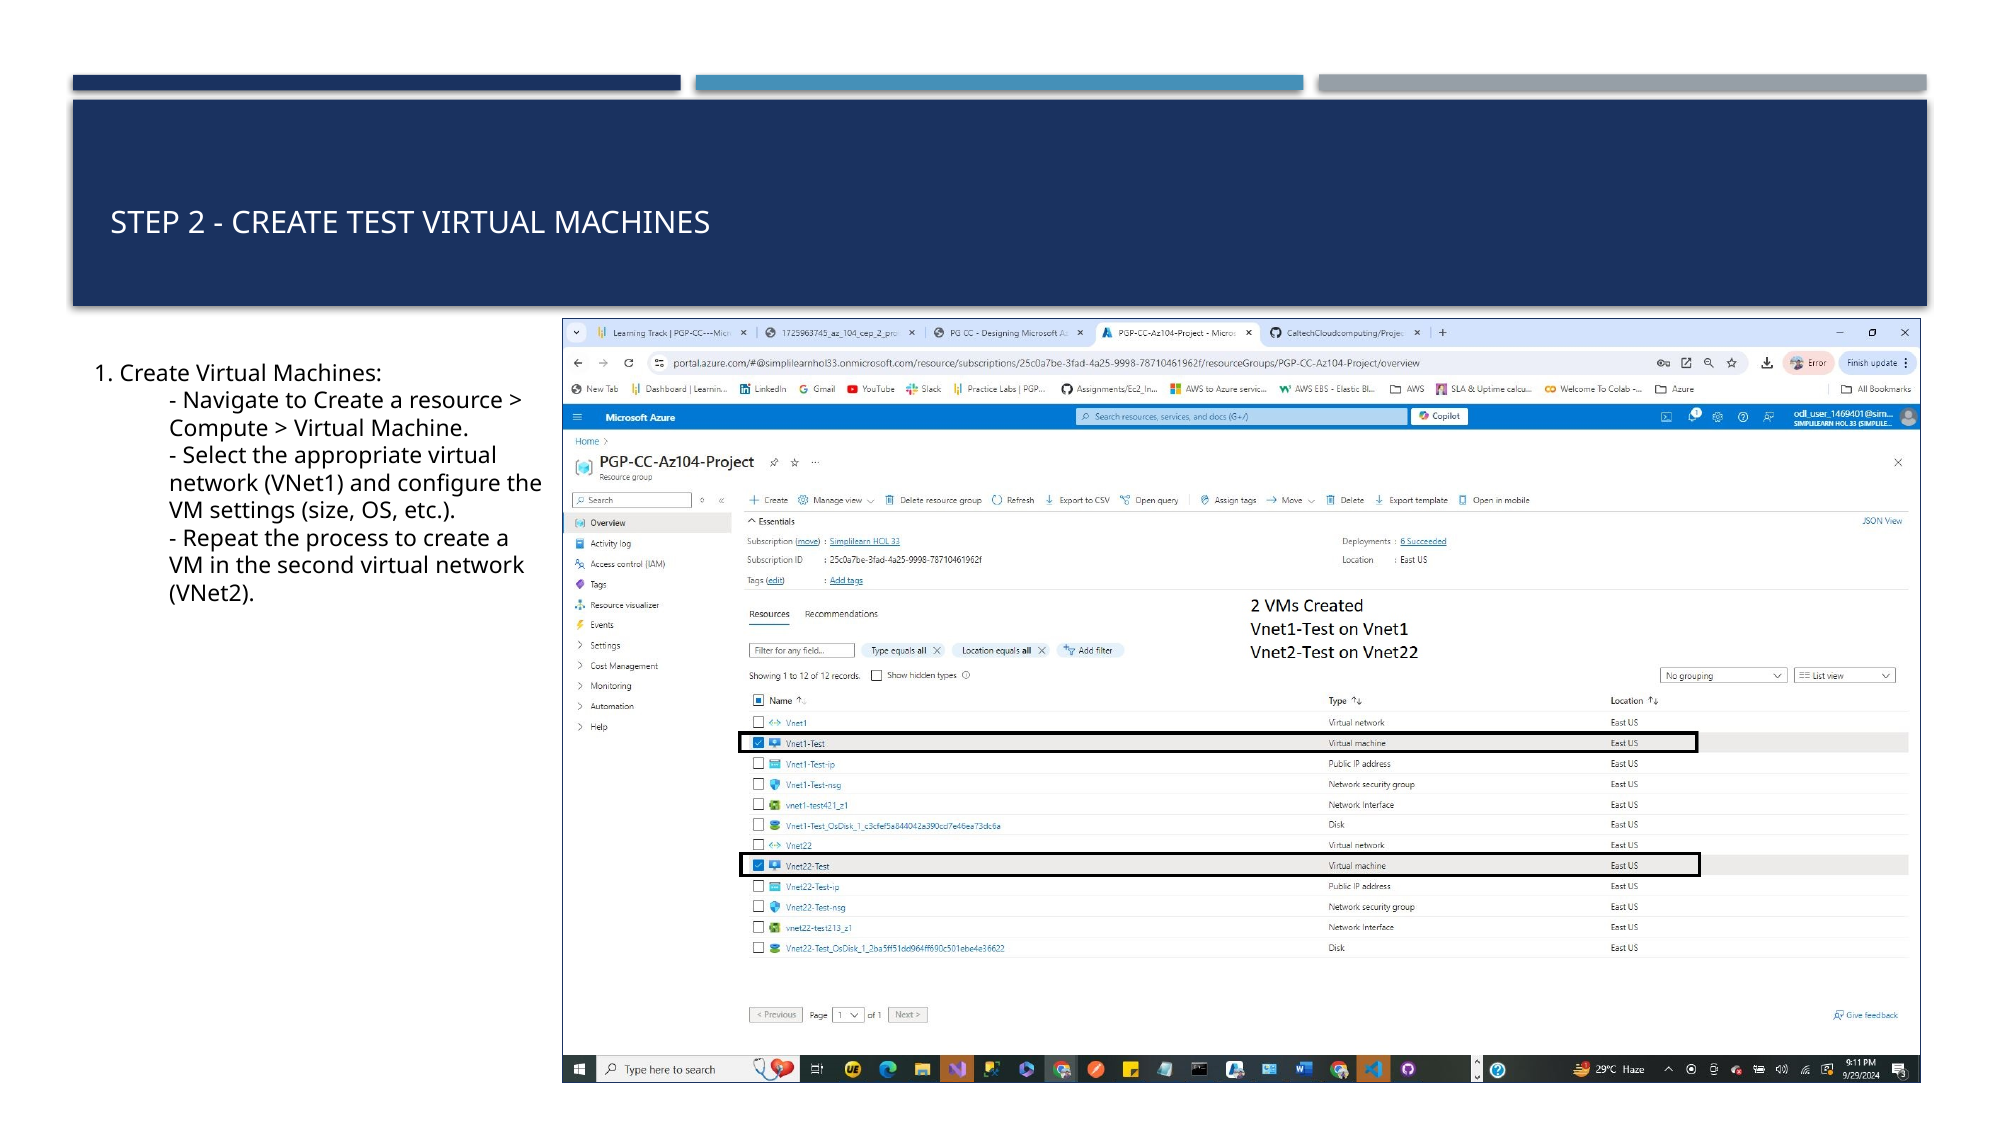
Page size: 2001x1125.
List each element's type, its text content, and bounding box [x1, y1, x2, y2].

title Step 2 - Create Test Virtual Machines [95, 119, 1905, 272]
text_box 1. Create Virtual Machines: - Navigate to Create a resource > Compute > Virtual Machine. - Select the appropriate virtual network (VNet1) and configure the VM settings (size, OS, etc.). - Repeat the process to create a VM in the second virtual network (VNet2). [79, 351, 556, 738]
picture [561, 318, 1921, 1084]
